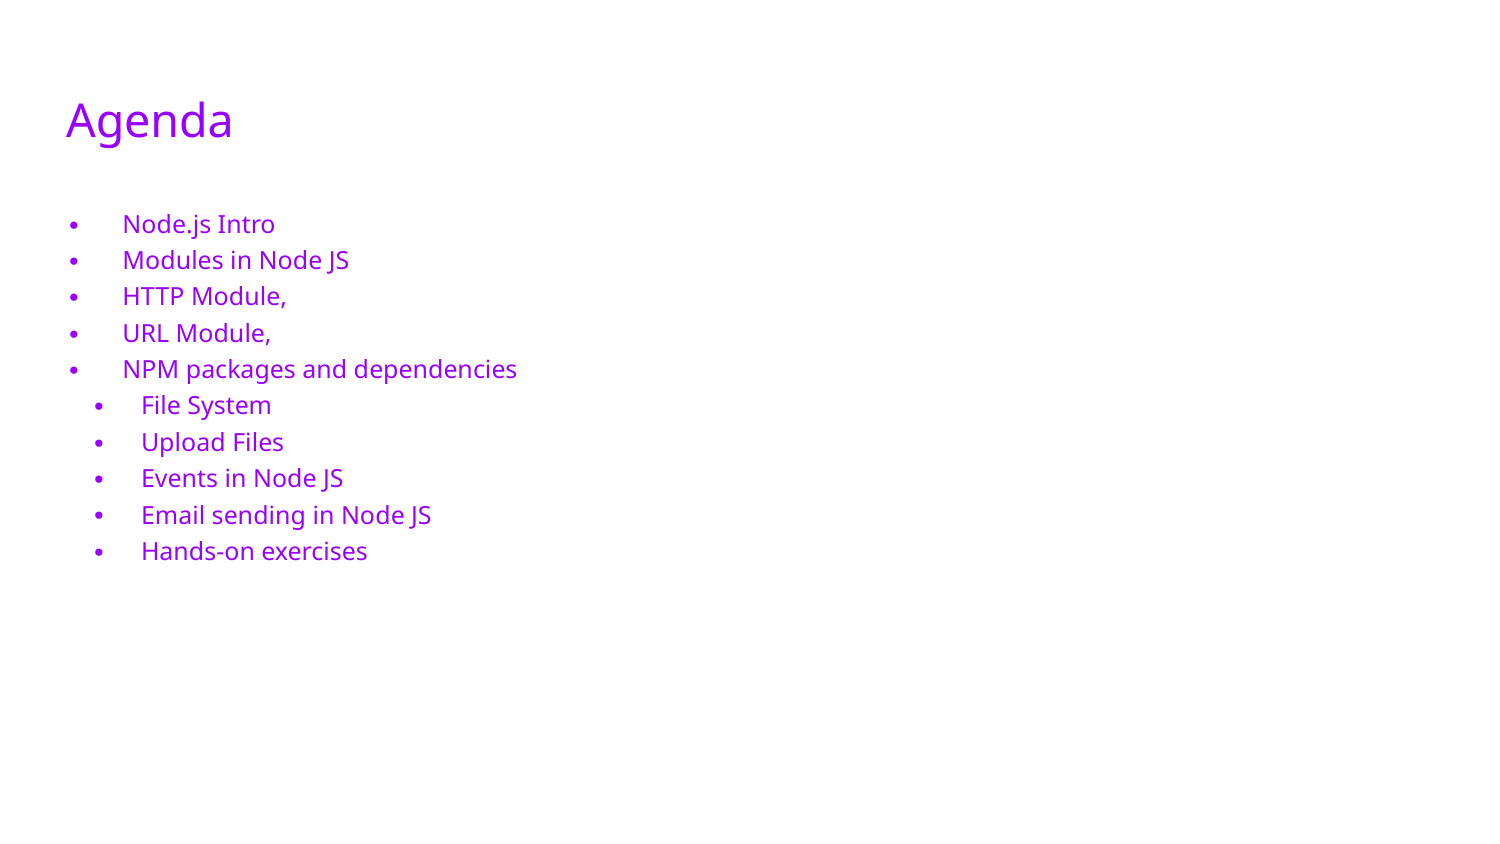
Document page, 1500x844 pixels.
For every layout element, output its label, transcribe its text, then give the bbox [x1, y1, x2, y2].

title Agenda [51, 72, 1449, 167]
list Node.js Intro Modules in Node JS HTTP Module, URL Module, NPM packages and dependencies File System Upload Files Events in Node JS Email sending in Node JS Hands-on exercises [51, 189, 1449, 750]
